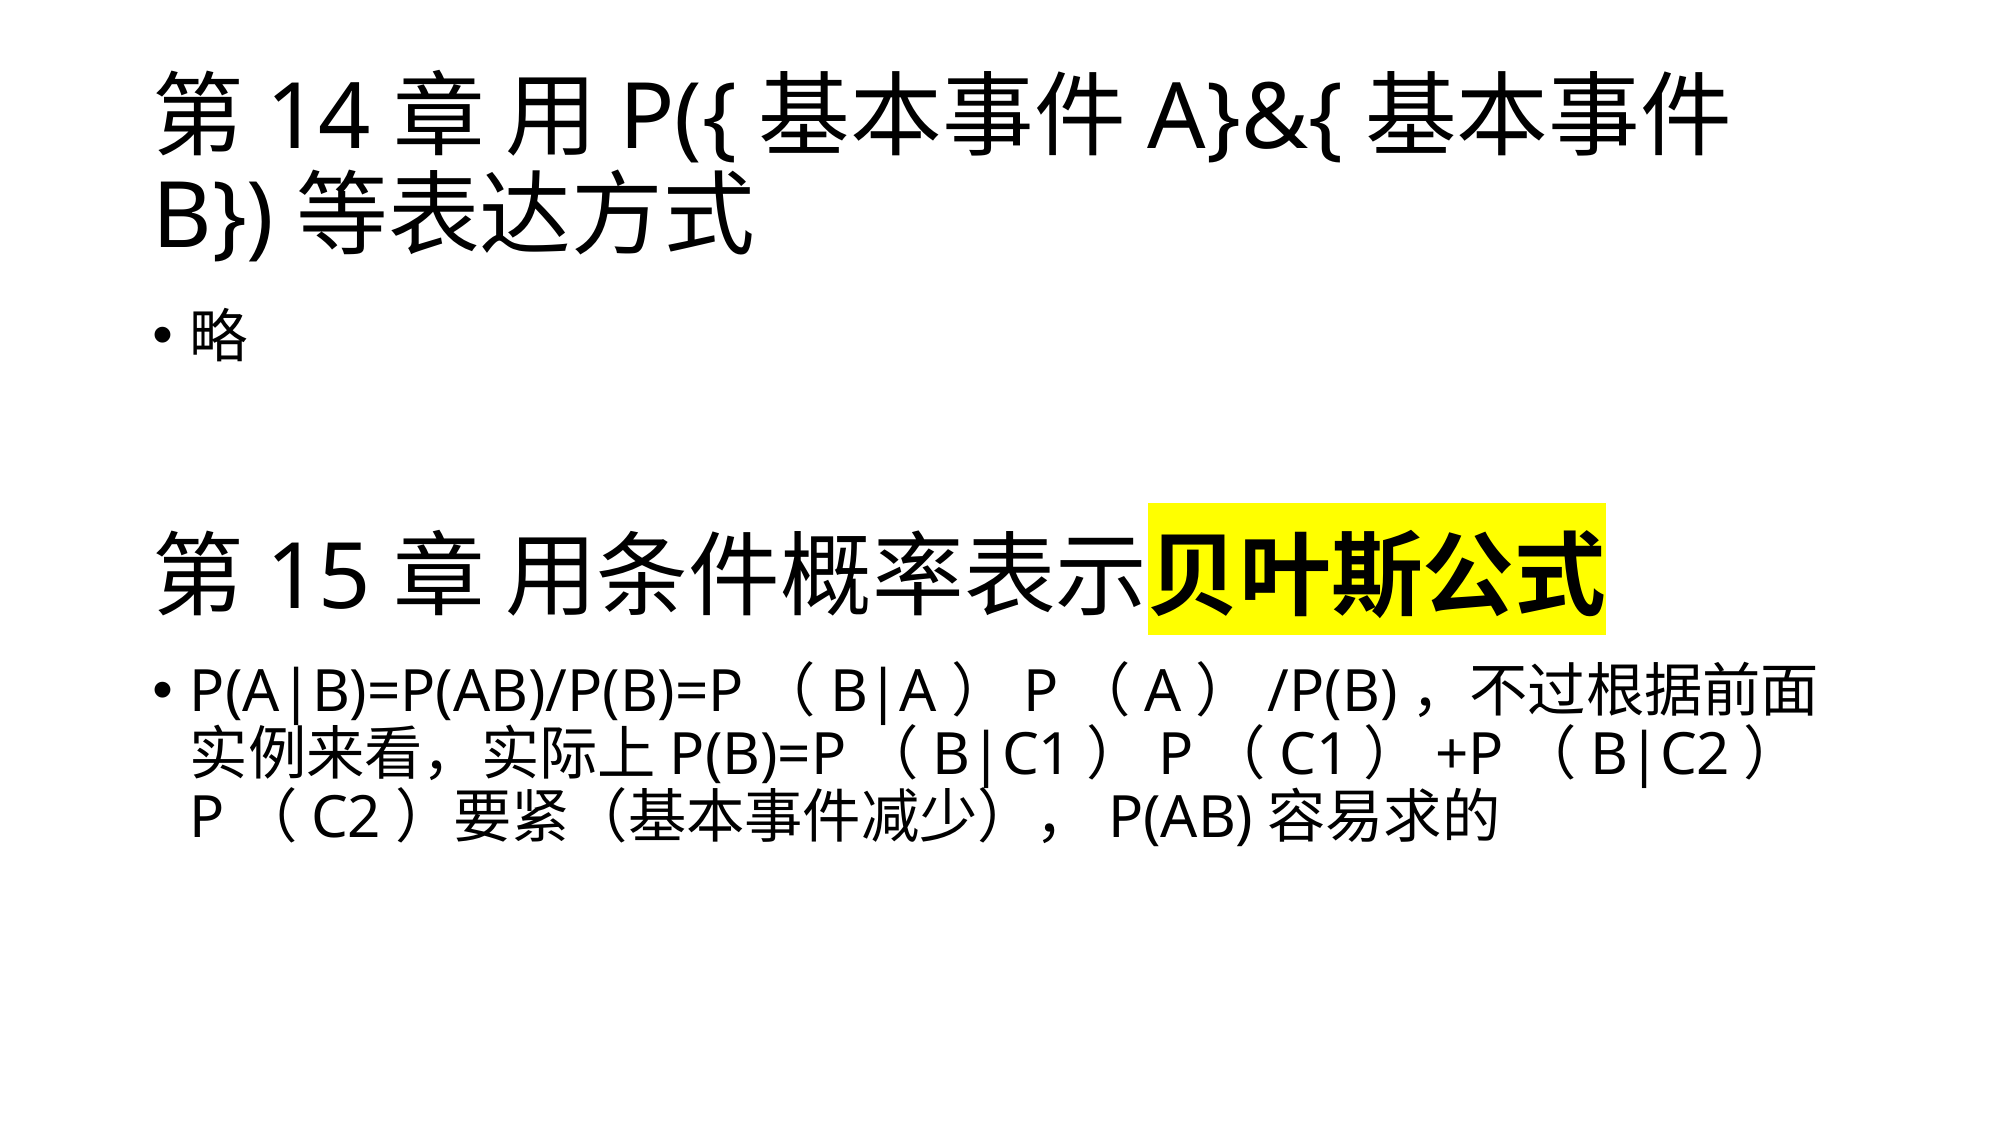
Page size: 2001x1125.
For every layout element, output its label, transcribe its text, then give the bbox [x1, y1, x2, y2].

text_box 第15章 用条件概率表示贝叶斯公式 [137, 470, 1863, 653]
text_box P(A|B)=P(AB)/P(B)=P（B|A）P（A）/P(B)，不过根据前面实例来看，实际上P(B)=P（B|C1）P（C1）+P（B|C2）P（C2）要紧（基本事件减少），P(AB)容易求的 [137, 653, 1863, 872]
list 略 [137, 299, 1863, 470]
title 第14章 用P({基本事件A}&{基本事件B})等表达方式 [137, 59, 1863, 278]
